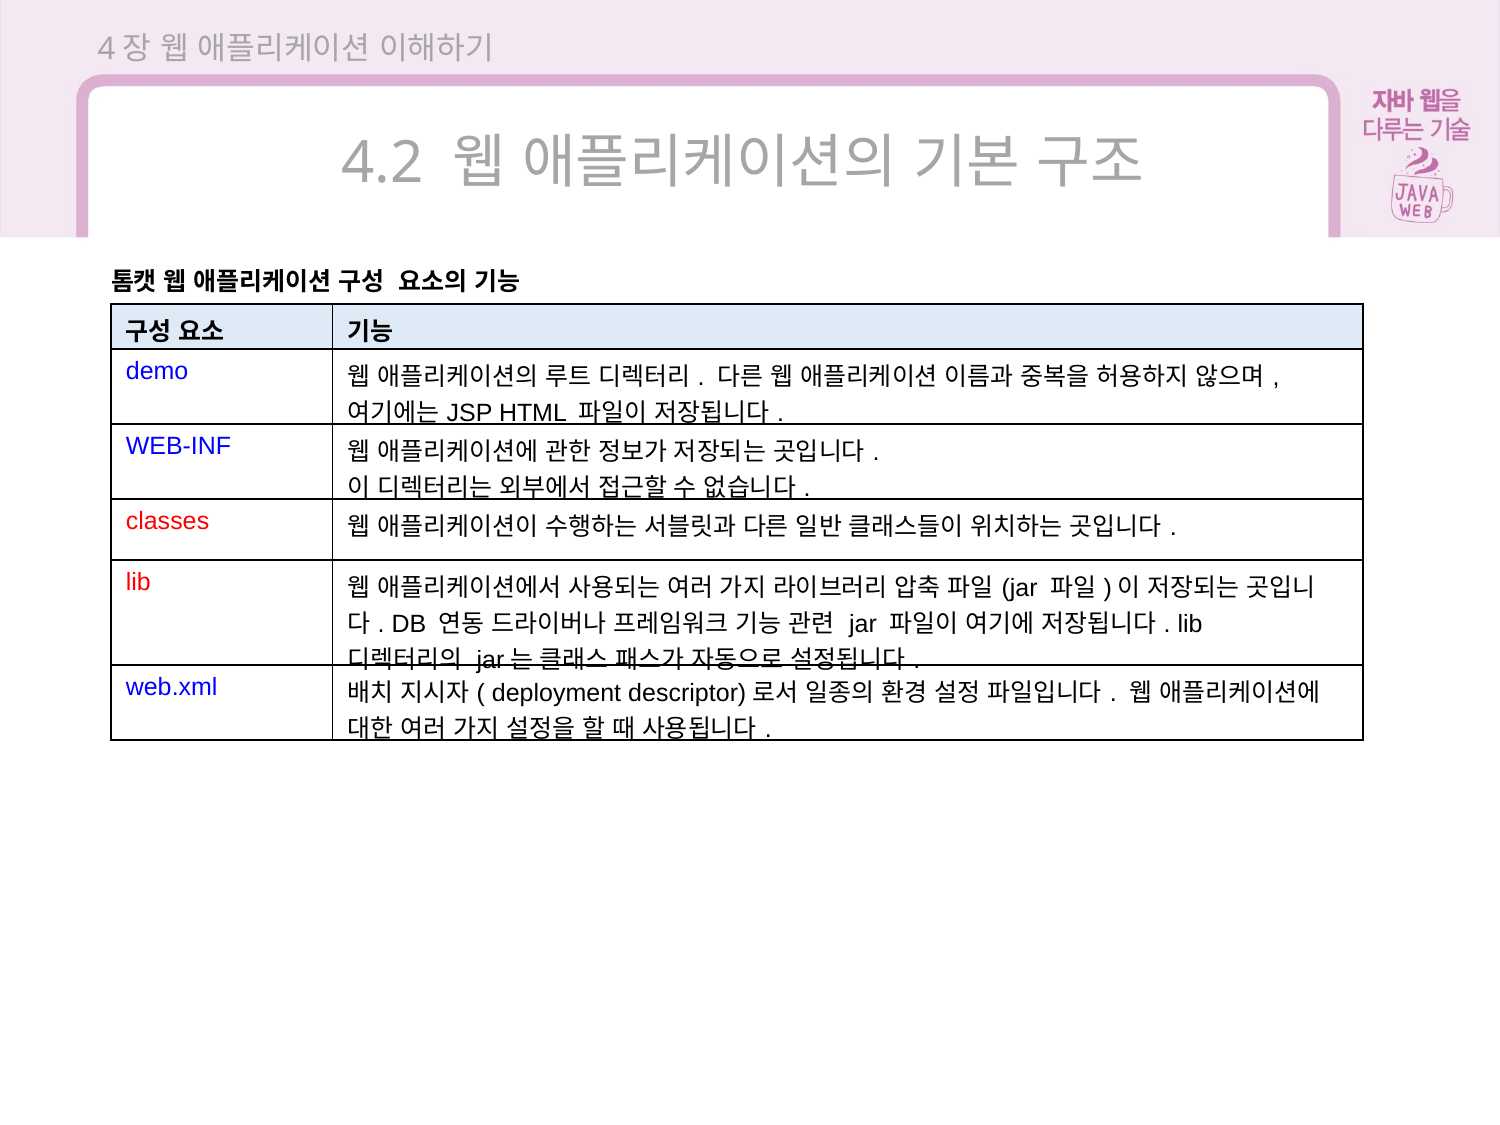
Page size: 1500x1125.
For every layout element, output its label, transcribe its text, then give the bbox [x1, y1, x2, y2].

table_cell WEB-INF [112, 425, 332, 498]
text_box 4.2 웹 애플리케이션의 기본 구조 [217, 117, 1268, 202]
table_cell classes [112, 500, 332, 559]
text_box 톰캣 웹 애플리케이션 구성 요소의 기능 [96, 257, 1077, 303]
table_cell 웹 애플리케이션에 관한 정보가 저장되는 곳입니다. 이 디렉터리는 외부에서 접근할 수 없습니다. [333, 425, 1362, 498]
text_box 4장 웹 애플리케이션 이해하기 [82, 0, 1133, 74]
table_cell web.xml [112, 666, 332, 739]
table_cell 웹 애플리케이션의 루트 디렉터리. 다른 웹 애플리케이션 이름과 중복을 허용하지 않으며, 여기에는JSP HTML 파일이 저장됩니다. [333, 350, 1362, 423]
table_cell lib [112, 561, 332, 664]
table_header 기능 [333, 305, 1362, 348]
table_header 구성 요소 [112, 305, 332, 348]
table_cell demo [112, 350, 332, 423]
picture [0, 0, 1500, 1125]
table_cell 웹 애플리케이션에서 사용되는 여러 가지 라이브러리 압축 파일(jar 파일)이 저장되는 곳입니다. DB 연동 드라이버나 프레임워크 기능 관련 jar 파일이 여기에 저장됩니다. lib 디렉터리의 jar는 클래스 패스가 자동으로 설정됩니다. [333, 561, 1362, 664]
table_cell 웹 애플리케이션이 수행하는 서블릿과 다른 일반 클래스들이 위치하는 곳입니다. [333, 500, 1362, 559]
table_cell 배치 지시자( deployment descriptor)로서 일종의 환경 설정 파일입니다. 웹 애플리케이션에 대한 여러 가지 설정을 할 때 사용됩니다. [333, 666, 1362, 739]
